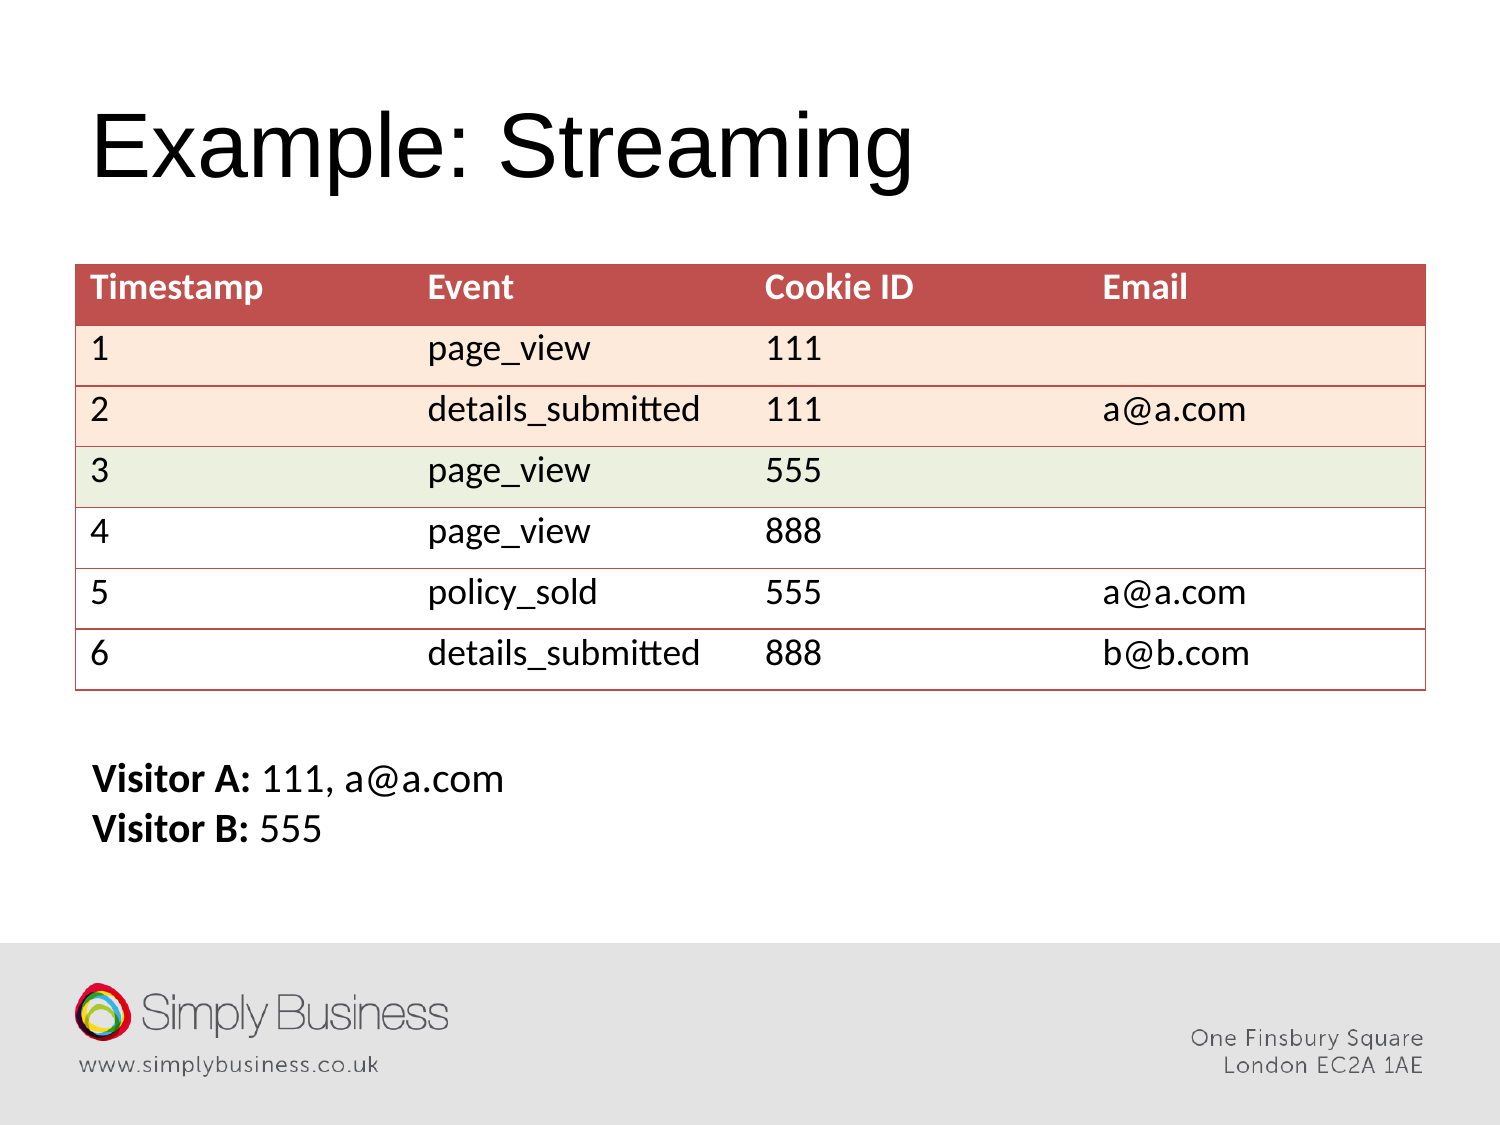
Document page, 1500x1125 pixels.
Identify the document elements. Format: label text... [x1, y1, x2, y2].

table_header Timestamp [76, 265, 413, 324]
table_cell policy_sold [413, 569, 750, 628]
table_cell details_submitted [413, 387, 750, 446]
table_cell 888 [750, 630, 1088, 689]
table_cell 6 [76, 630, 413, 689]
text_box Visitor A: 111, a@a.com Visitor B: 555 [77, 743, 520, 909]
table_cell [1088, 326, 1425, 385]
table_cell page_view [413, 447, 750, 507]
table_cell 3 [76, 447, 413, 507]
table_cell 888 [750, 508, 1088, 568]
table_cell 555 [750, 447, 1088, 507]
picture [0, 0, 1500, 1125]
table_cell 1 [76, 326, 413, 385]
table_cell 555 [750, 569, 1088, 628]
table_cell [1088, 508, 1425, 568]
table_cell b@b.com [1088, 630, 1425, 689]
table_cell 5 [76, 569, 413, 628]
table_cell 111 [750, 387, 1088, 446]
table_cell a@a.com [1088, 387, 1425, 446]
table_cell 4 [76, 508, 413, 568]
table_cell a@a.com [1088, 569, 1425, 628]
table_cell [1088, 447, 1425, 507]
table_cell 111 [750, 326, 1088, 385]
table_cell page_view [413, 508, 750, 568]
title Example: Streaming [75, 63, 1426, 237]
table_cell page_view [413, 326, 750, 385]
table_header Email [1088, 265, 1425, 324]
table_cell details_submitted [413, 630, 750, 689]
table_cell 2 [76, 387, 413, 446]
table_header Cookie ID [750, 265, 1088, 324]
table_header Event [413, 265, 750, 324]
